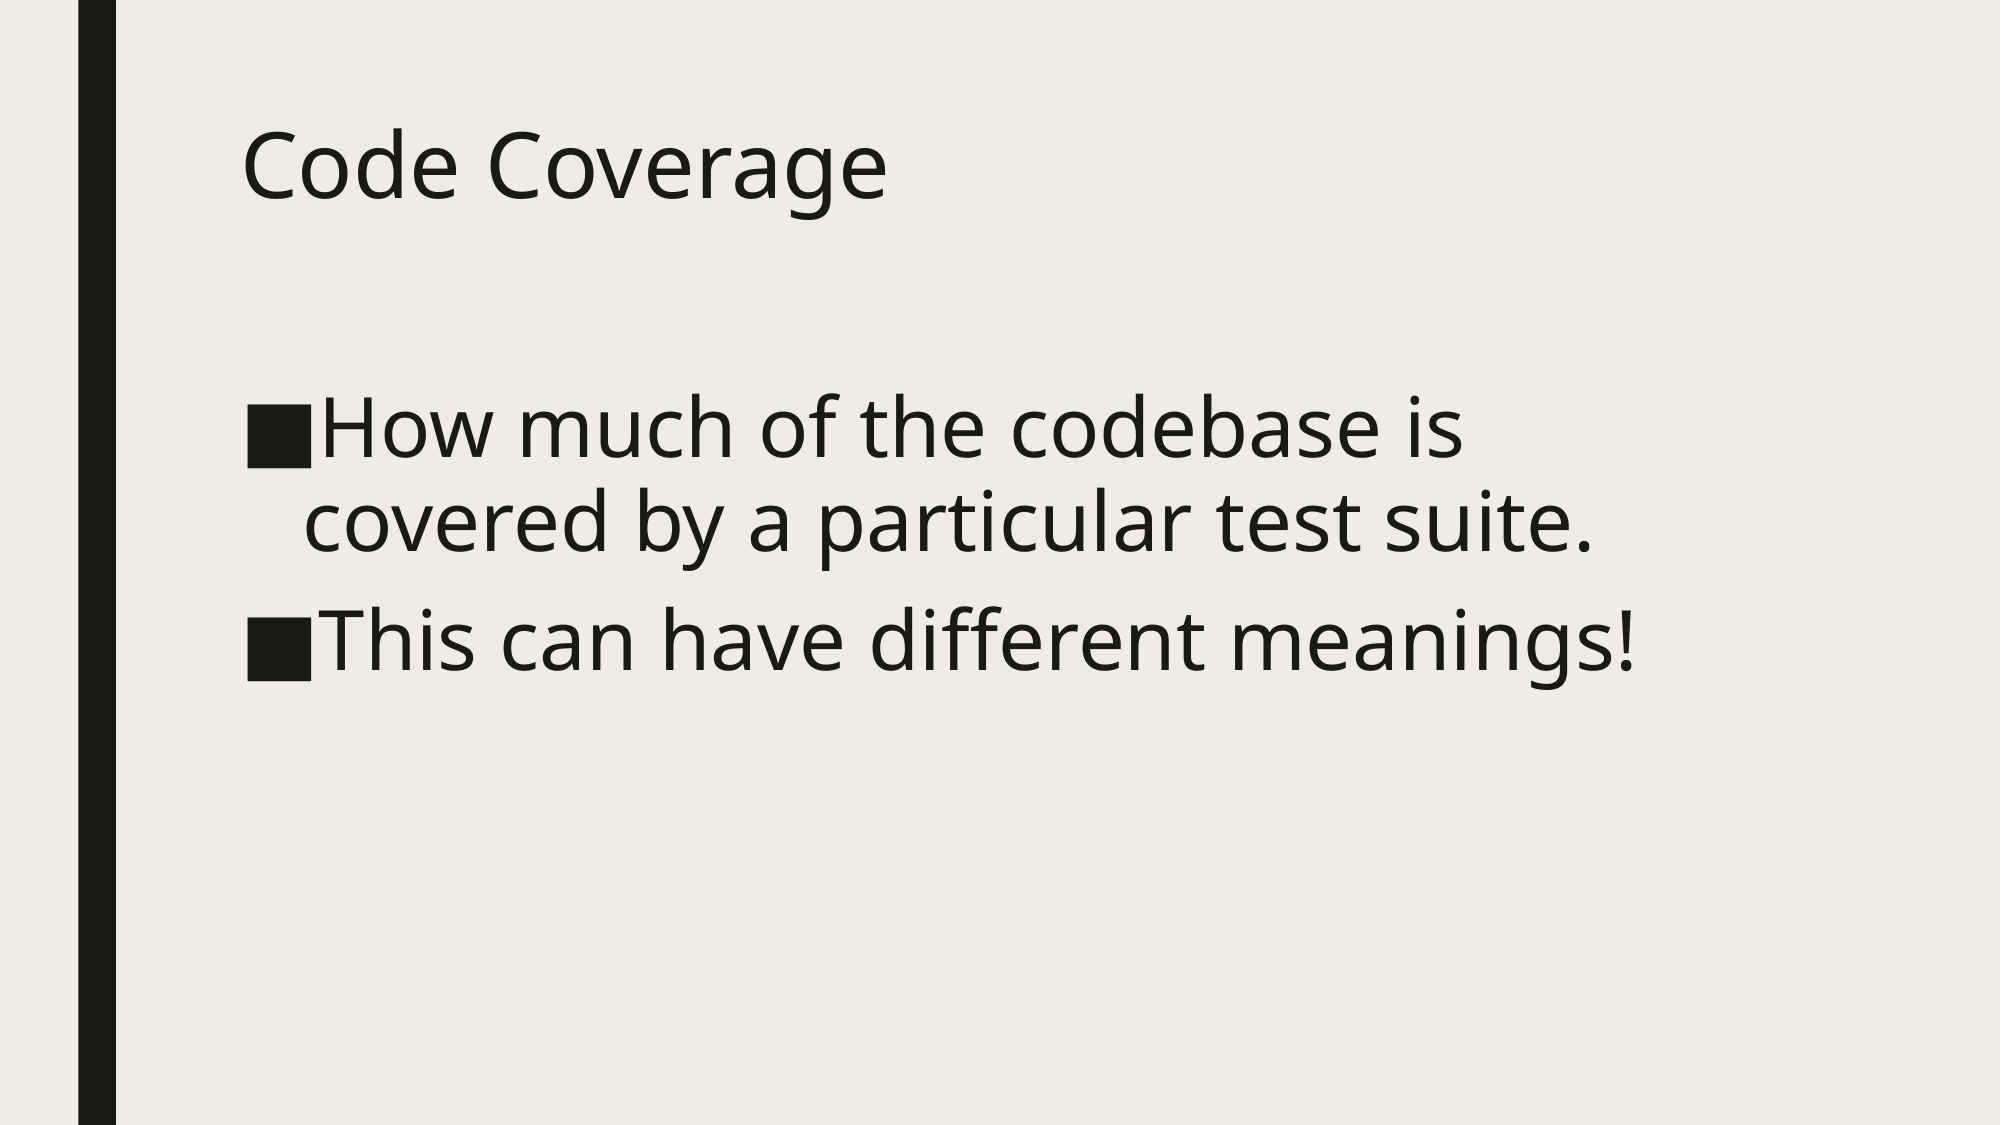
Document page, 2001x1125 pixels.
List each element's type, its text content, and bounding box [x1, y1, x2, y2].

list How much of the codebase is covered by a particular test suite. This can have different meanings! [225, 375, 1800, 963]
title Code Coverage [225, 112, 1800, 357]
